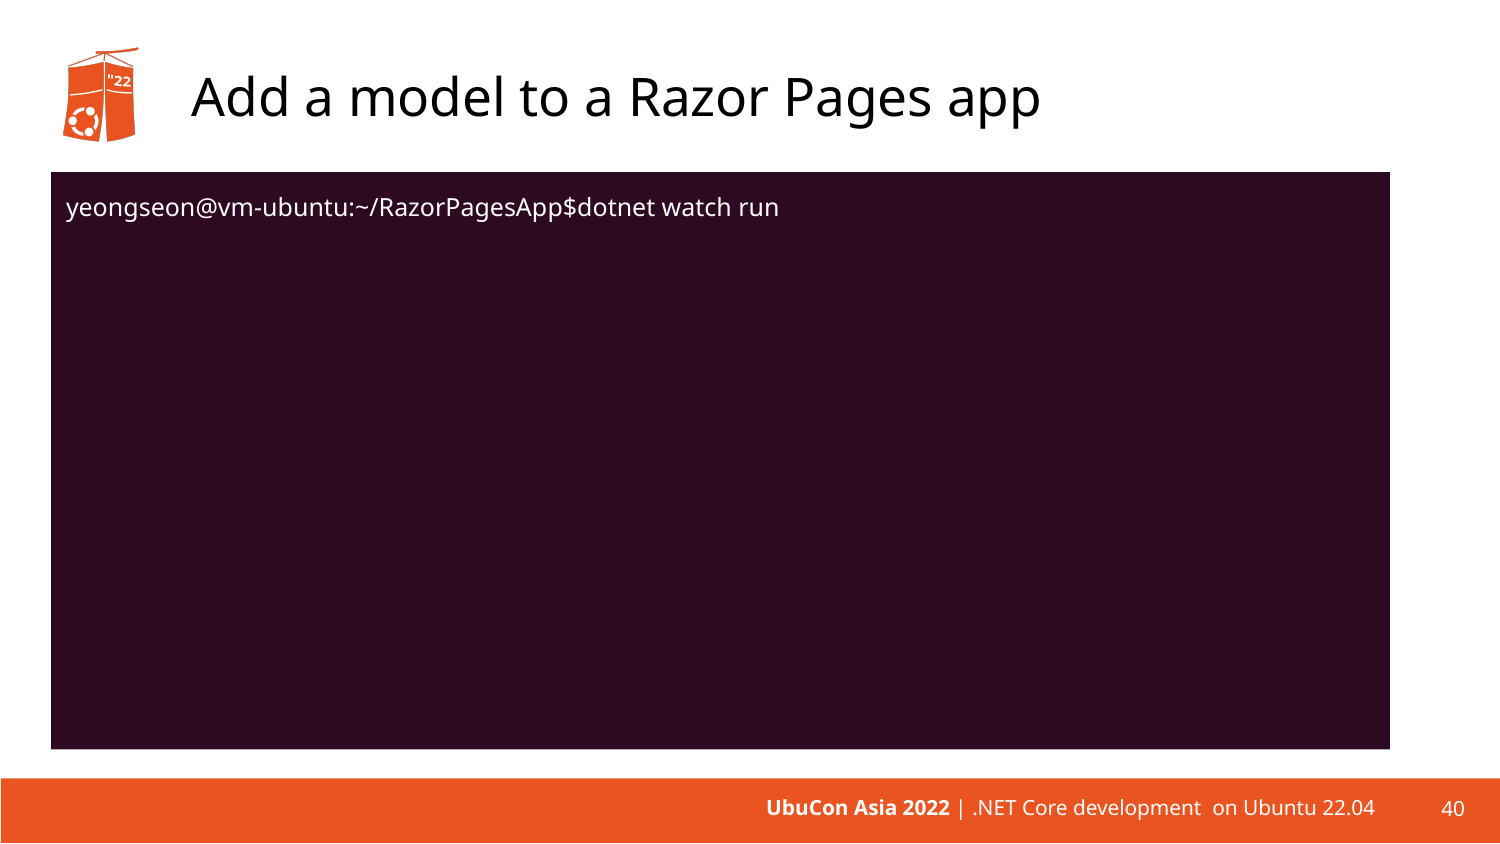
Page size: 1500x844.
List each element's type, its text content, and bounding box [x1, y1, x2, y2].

picture [50, 47, 146, 143]
title Add a model to a Razor Pages app [176, 48, 1449, 142]
slide_number 40 [1389, 777, 1480, 842]
list yeongseon@vm-ubuntu:~/RazorPagesApp$dotnet watch run [51, 172, 1390, 750]
text_box UbuCon Asia 2022 | .NET Core development on Ubuntu 22.04 [345, 781, 1390, 833]
text_box [0, 778, 1500, 843]
